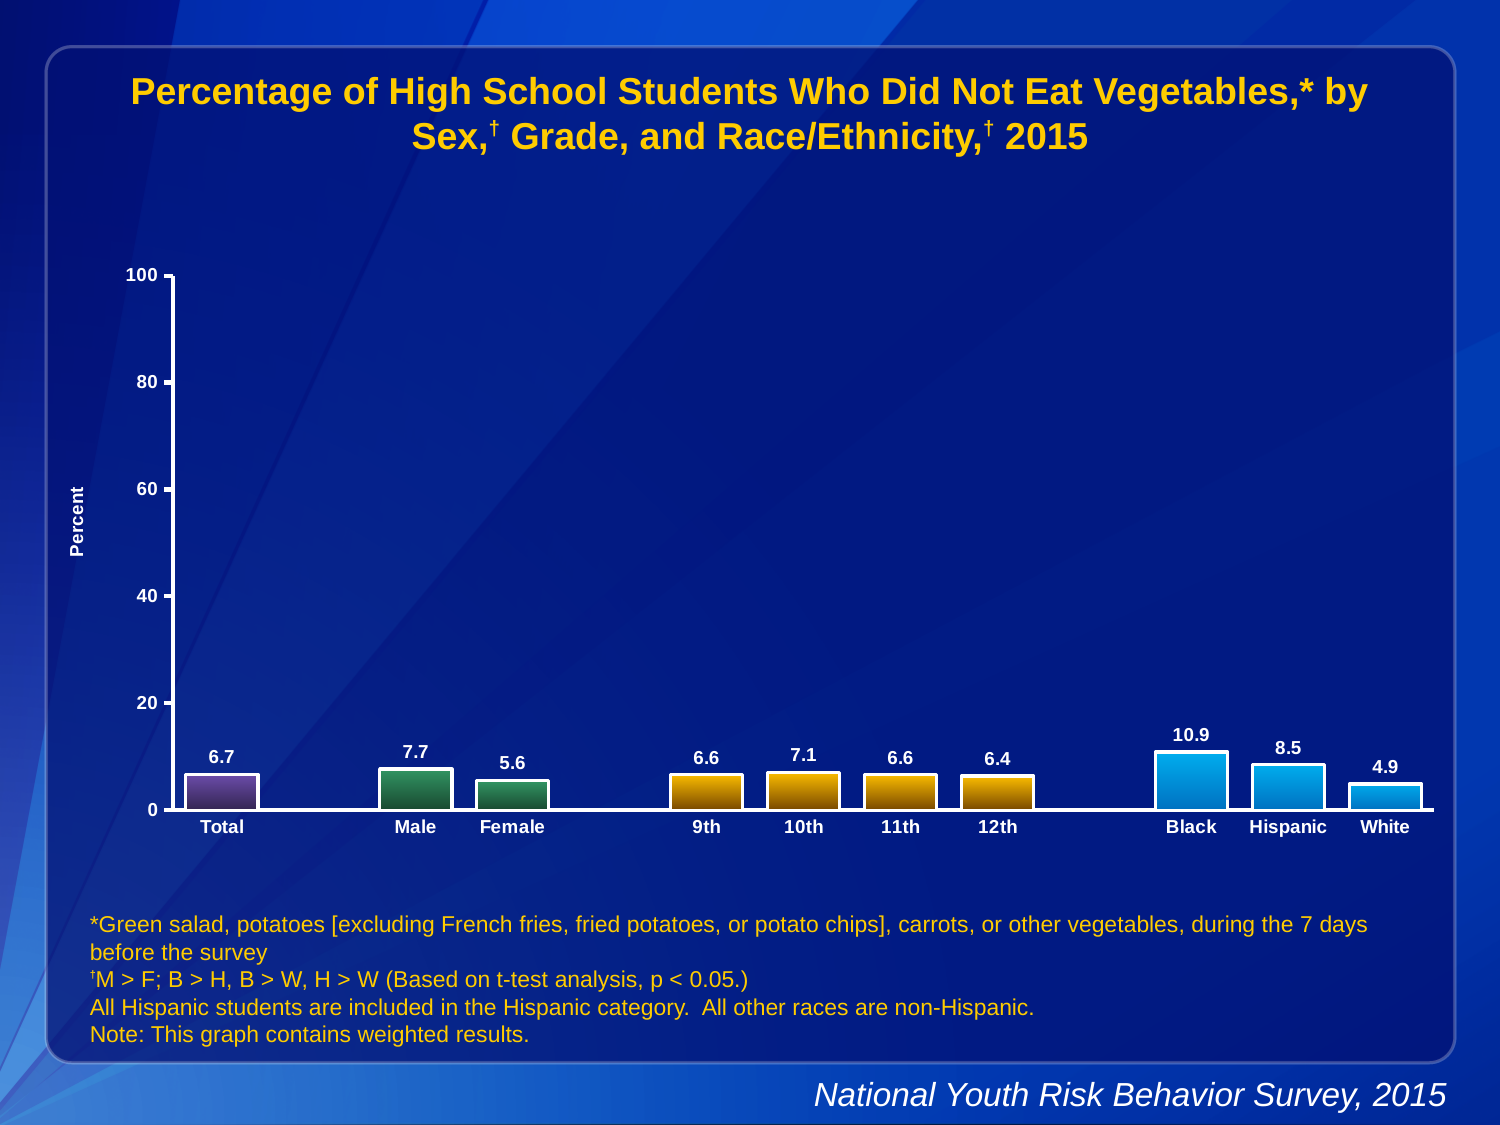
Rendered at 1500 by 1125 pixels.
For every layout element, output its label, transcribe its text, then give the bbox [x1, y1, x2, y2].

chart [37, 252, 1463, 851]
picture [0, 0, 1500, 1125]
text_box National Youth Risk Behavior Survey, 2015 [637, 1065, 1463, 1125]
text_box *Green salad, potatoes [excluding French fries, fried potatoes, or potato chips], carrots, or other vegetables, during the 7 days before the survey †M > F; B > H, B > W, H > W (Based on t-test analysis, p < 0.05.) All Hispanic students are included in the Hispanic category. All other races are non-Hispanic. Note: This graph contains weighted results. [74, 902, 1425, 1055]
text_box Percentage of High School Students Who Did Not Eat Vegetables,* by Sex,† Grade, and Race/Ethnicity,† 2015 [74, 59, 1425, 165]
